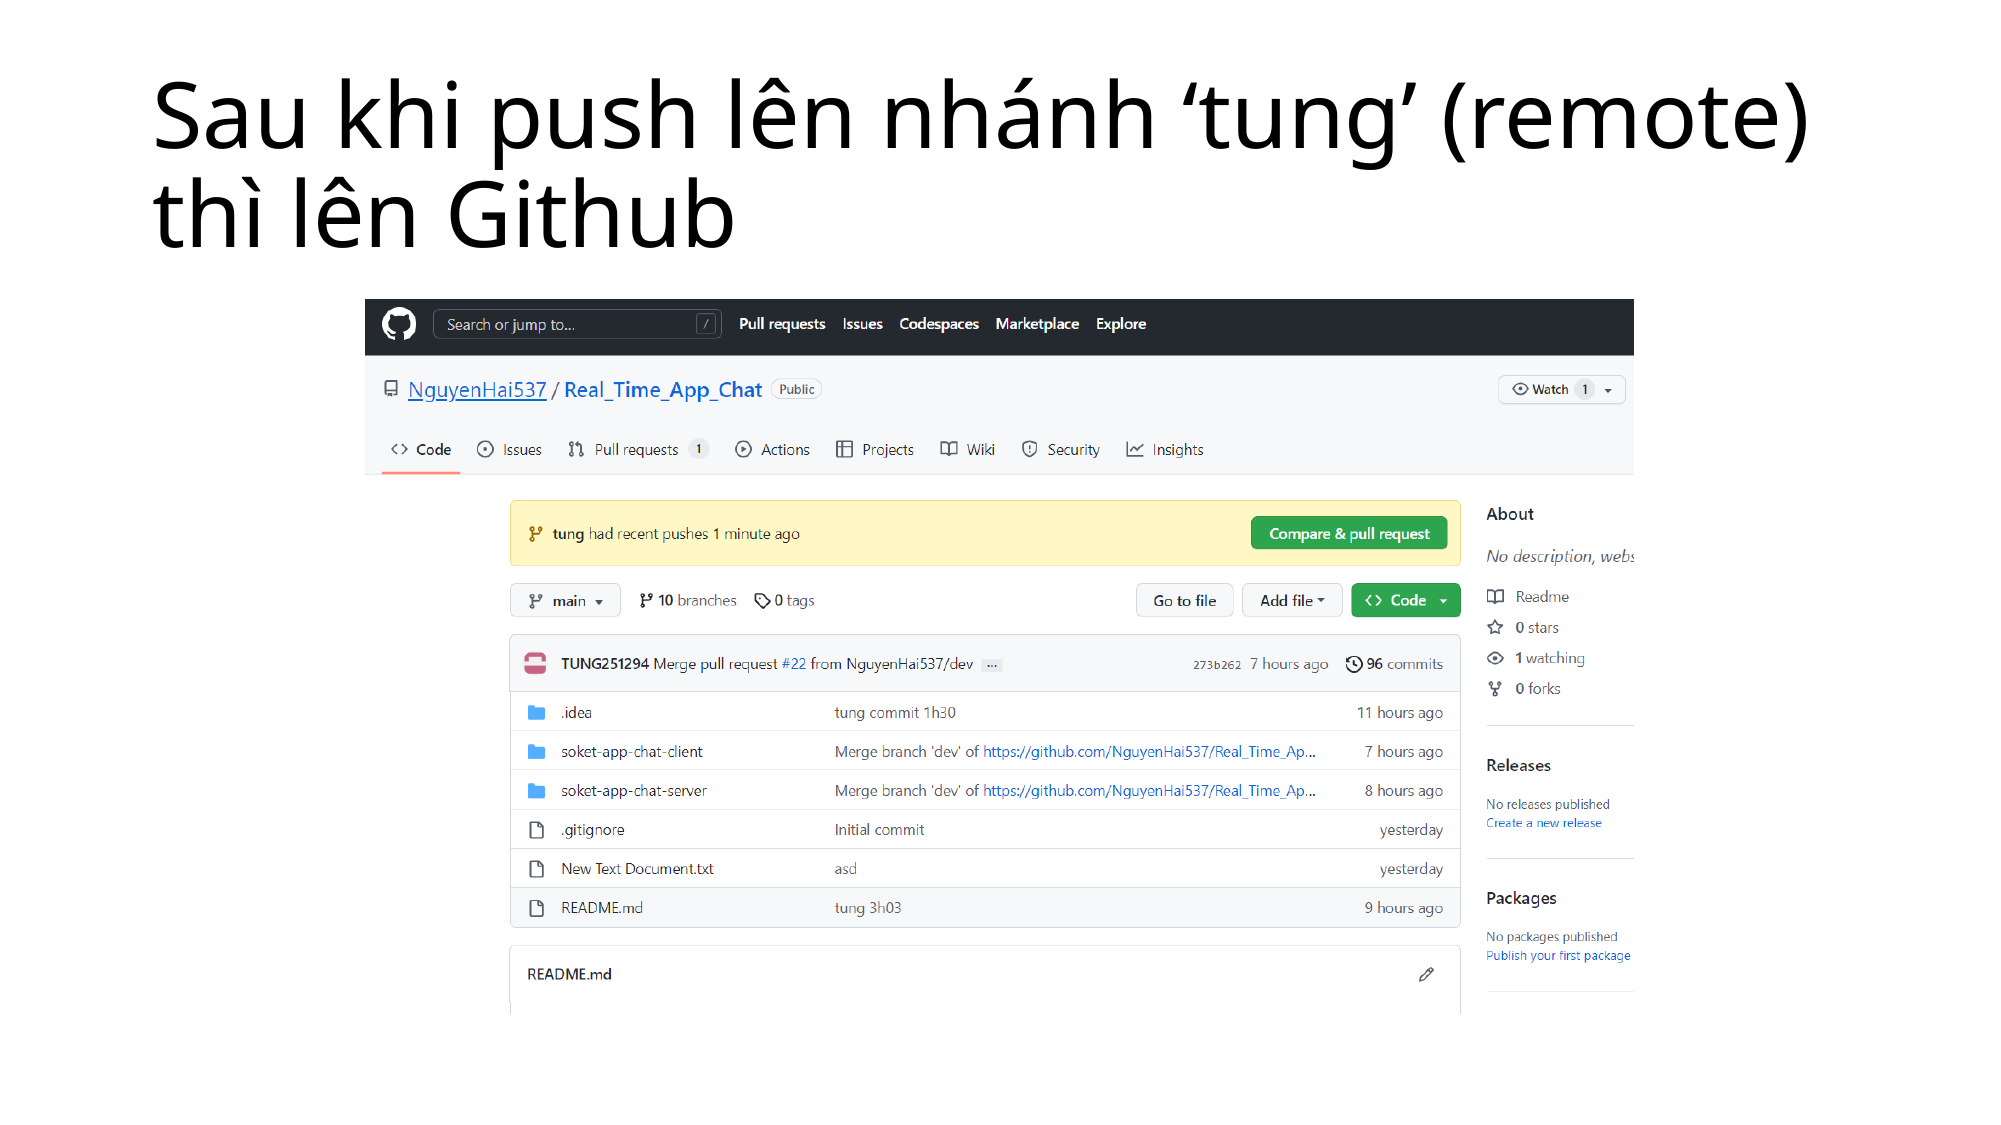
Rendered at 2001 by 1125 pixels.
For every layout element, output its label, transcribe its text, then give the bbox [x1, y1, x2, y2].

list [365, 299, 1634, 1014]
title Sau khi push lên nhánh ‘tung’ (remote) thì lên Github [137, 59, 1863, 278]
